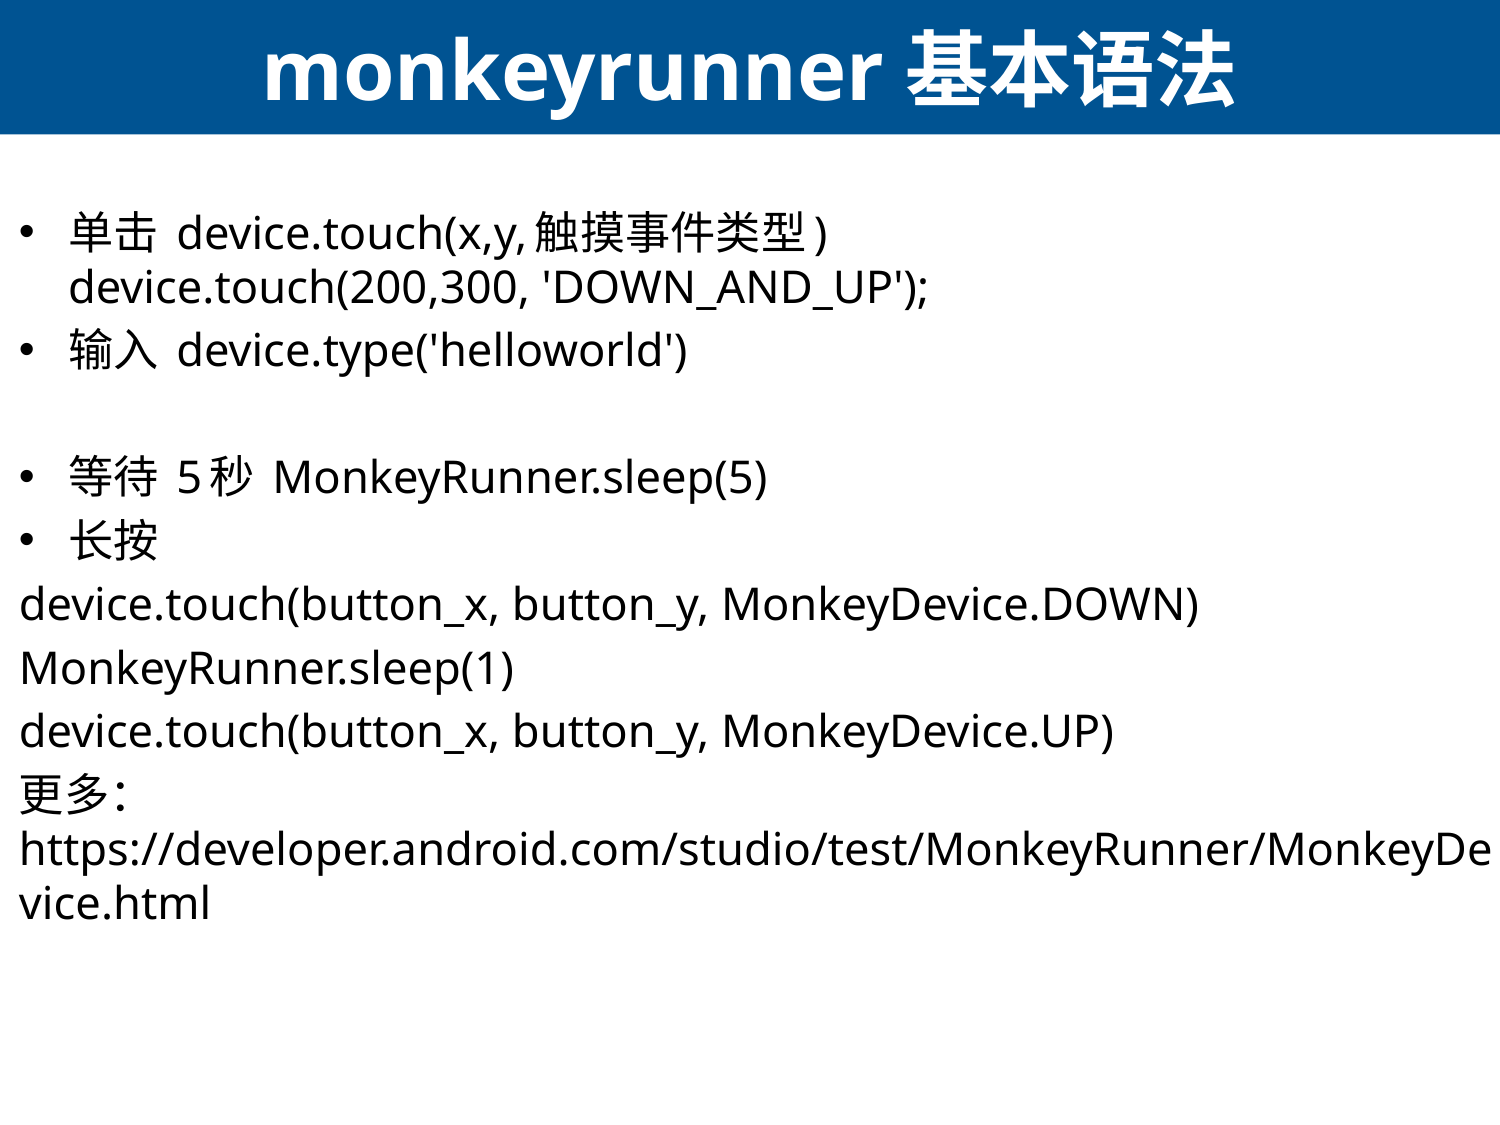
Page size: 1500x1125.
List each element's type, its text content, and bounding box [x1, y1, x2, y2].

title monkeyrunner基本语法 [0, 0, 1500, 135]
list 单击 device.touch(x,y,触摸事件类型) device.touch(200,300, 'DOWN_AND_UP'); 输入 device.type('helloworld') 等待 5秒 MonkeyRunner.sleep(5) 长按 device.touch(button_x, button_y, MonkeyDevice.DOWN) MonkeyRunner.sleep(1) device.touch(button_x, button_y, MonkeyDevice.UP) 更多： https://developer.android.com/studio/test/MonkeyRunner/MonkeyDevice.html [3, 196, 1500, 939]
